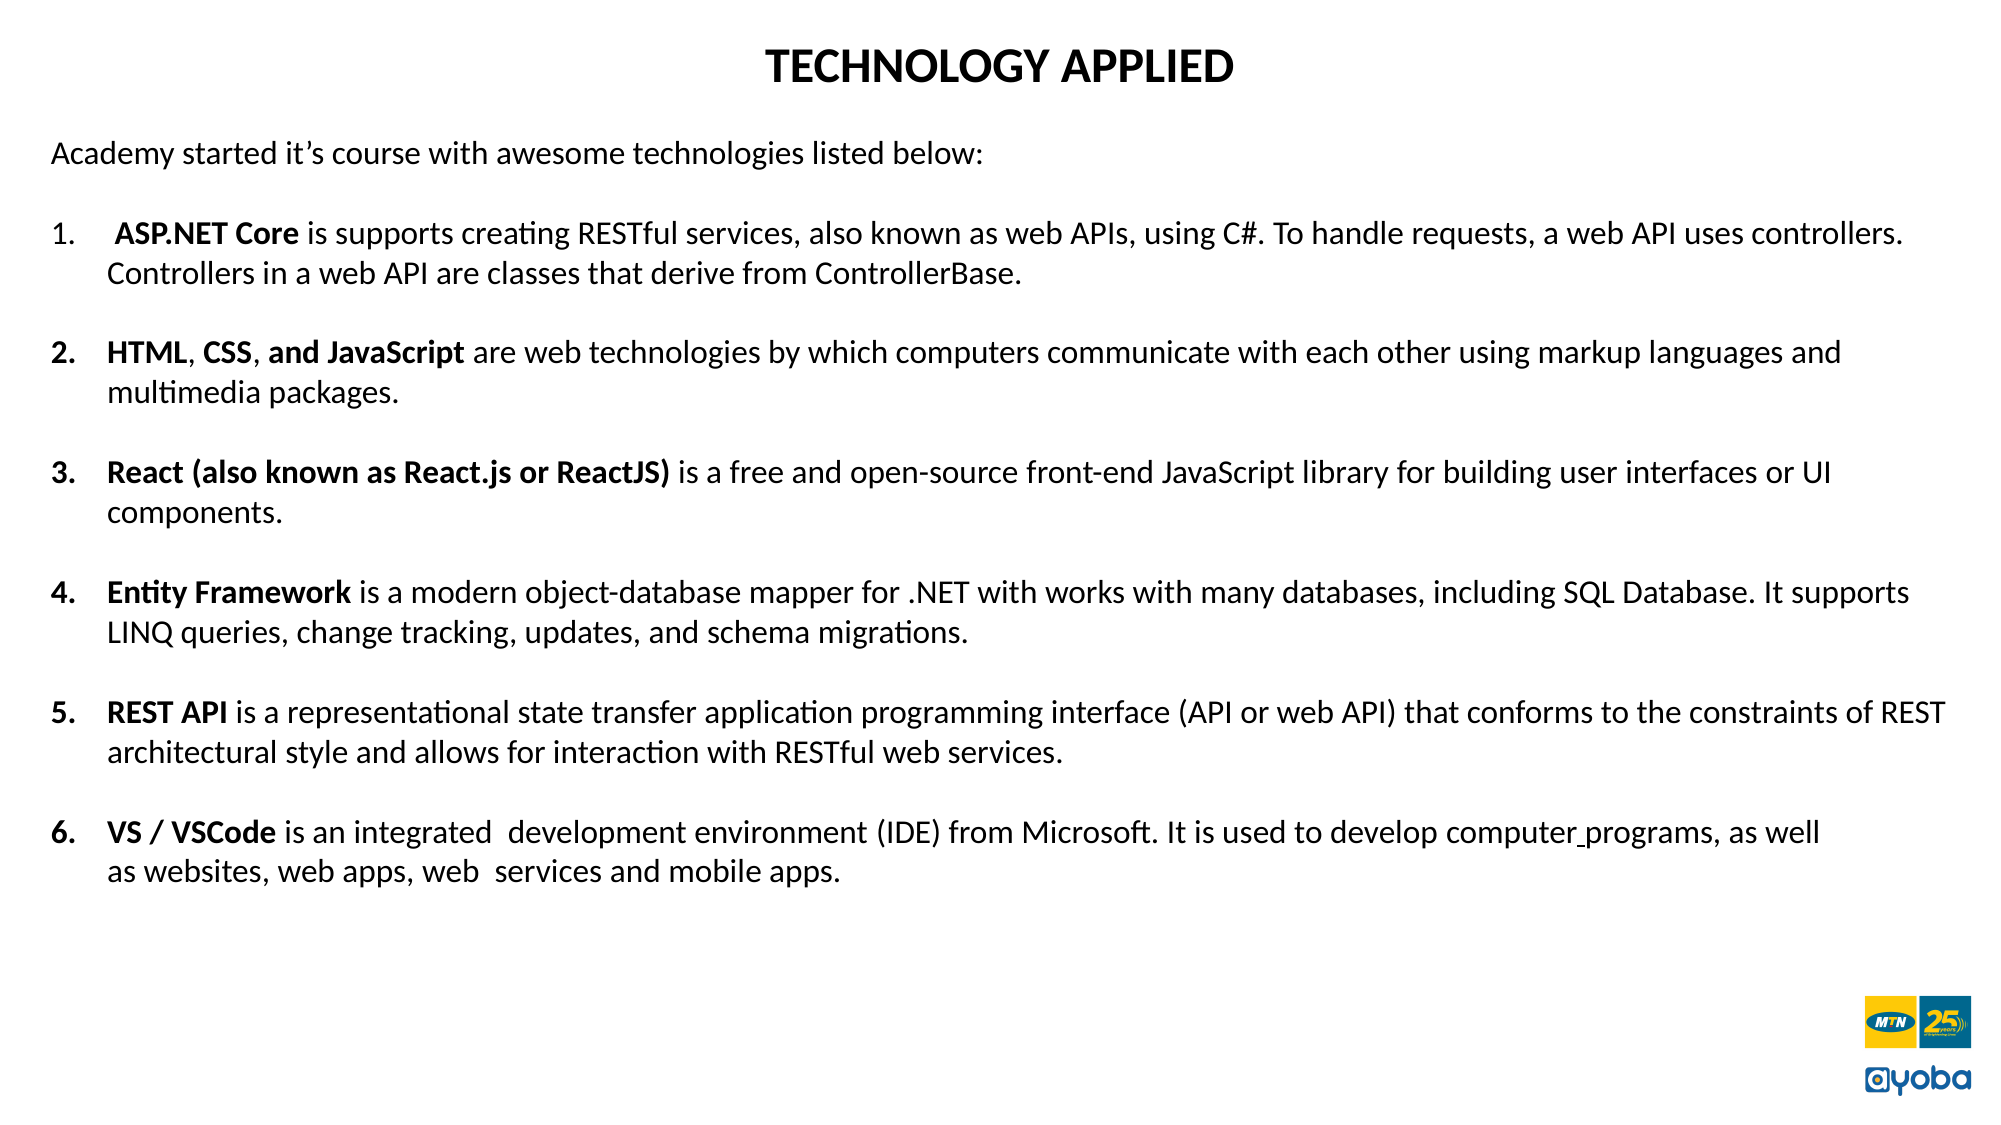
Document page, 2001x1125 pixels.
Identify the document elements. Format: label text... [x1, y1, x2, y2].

title TECHNOLOGY APPLIED [0, 32, 2000, 101]
picture [1862, 993, 1974, 1051]
picture [1862, 1064, 1974, 1097]
text_box Academy started it’s course with awesome technologies listed below: ASP.NET Core is supports creating RESTful services, also known as web APIs, using C#. To handle requests, a web API uses controllers. Controllers in a web API are classes that derive from ControllerBase. HTML, CSS, and JavaScript are web technologies by which computers communicate with each other using markup languages and multimedia packages. React (also known as React.js or ReactJS) is a free and open-source front-end JavaScript library for building user interfaces or UI components. Entity Framework is a modern object-database mapper for .NET with works with many databases, including SQL Database. It supports LINQ queries, change tracking, updates, and schema migrations. REST API is a representational state transfer application programming interface (API or web API) that conforms to the constraints of REST architectural style and allows for interaction with RESTful web services. VS / VSCode is an integrated development environment (IDE) from Microsoft. It is used to develop computer programs, as well as websites, web apps, web services and mobile apps. [36, 123, 1964, 897]
